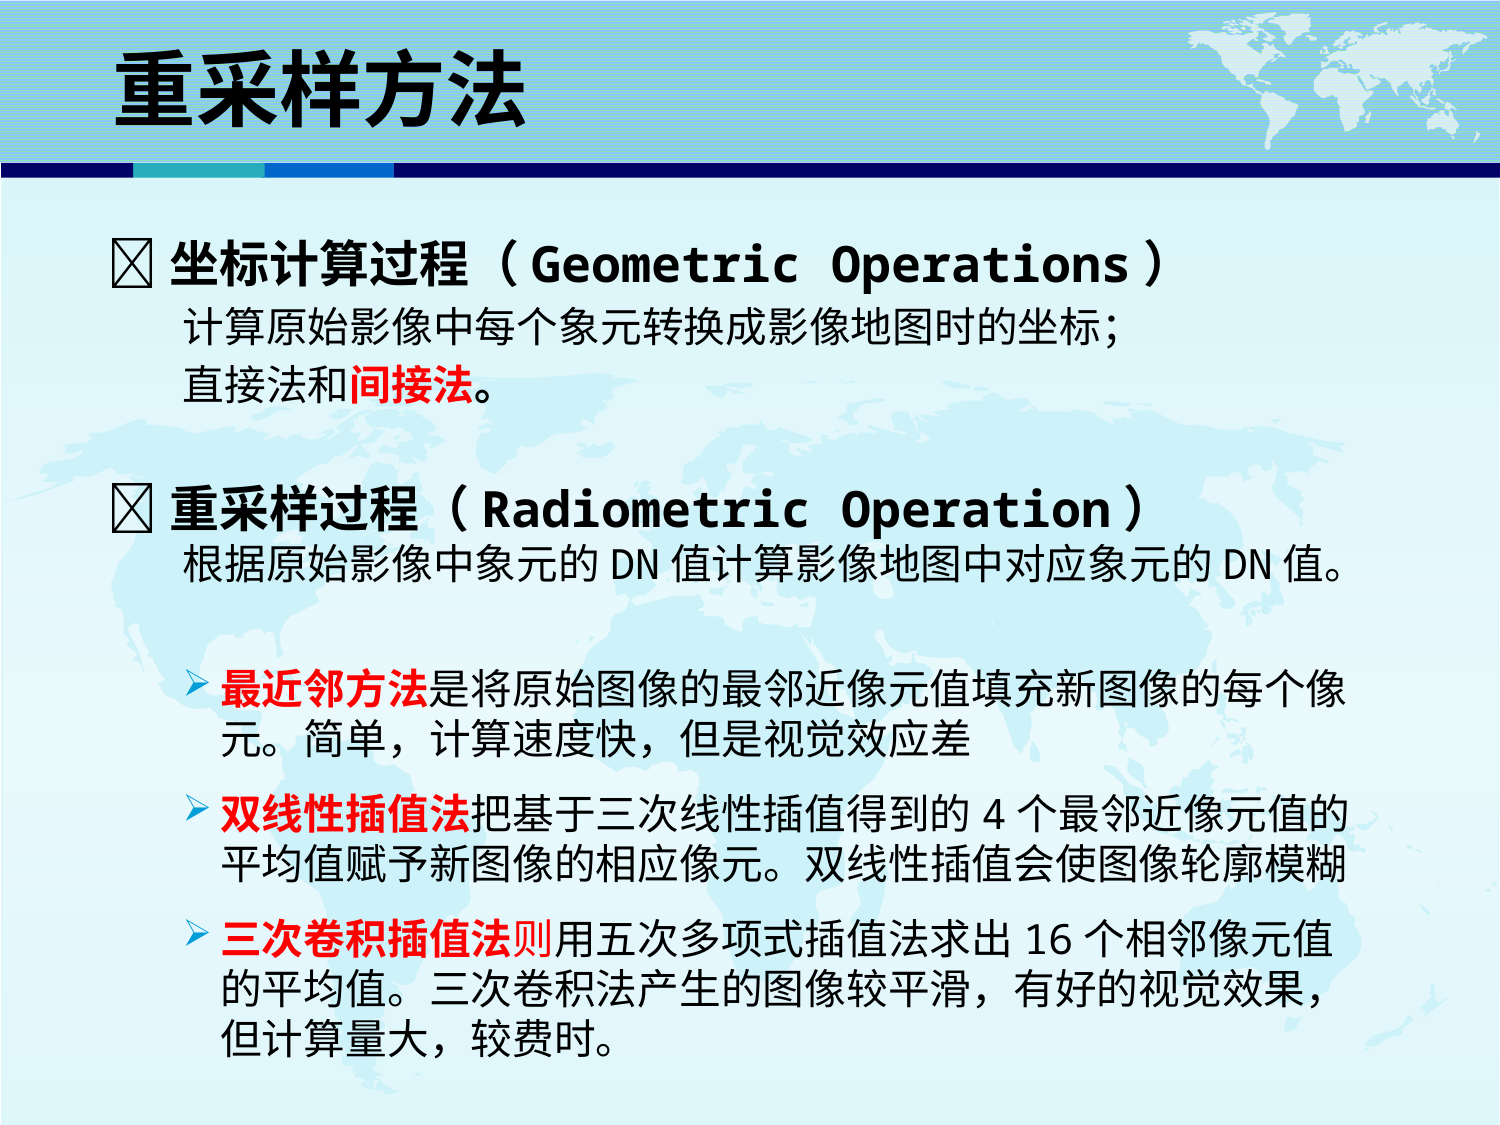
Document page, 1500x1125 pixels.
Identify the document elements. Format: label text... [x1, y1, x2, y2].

list 坐标计算过程（Geometric Operations） 计算原始影像中每个象元转换成影像地图时的坐标； 直接法和间接法。 重采样过程（Radiometric Operation） 根据原始影像中象元的DN值计算影像地图中对应象元的DN值。 最近邻方法是将原始图像的最邻近像元值填充新图像的每个像元。简单，计算速度快，但是视觉效应差 双线性插值法把基于三次线性插值得到的4个最邻近像元值的平均值赋予新图像的相应像元。双线性插值会使图像轮廓模糊 三次卷积插值法则用五次多项式插值法求出16个相邻像元值的平均值。三次卷积法产生的图像较平滑，有好的视觉效果，但计算量大，较费时。 [17, 224, 1388, 1048]
title 重采样方法 [97, 24, 1436, 150]
picture [0, 174, 1500, 1125]
